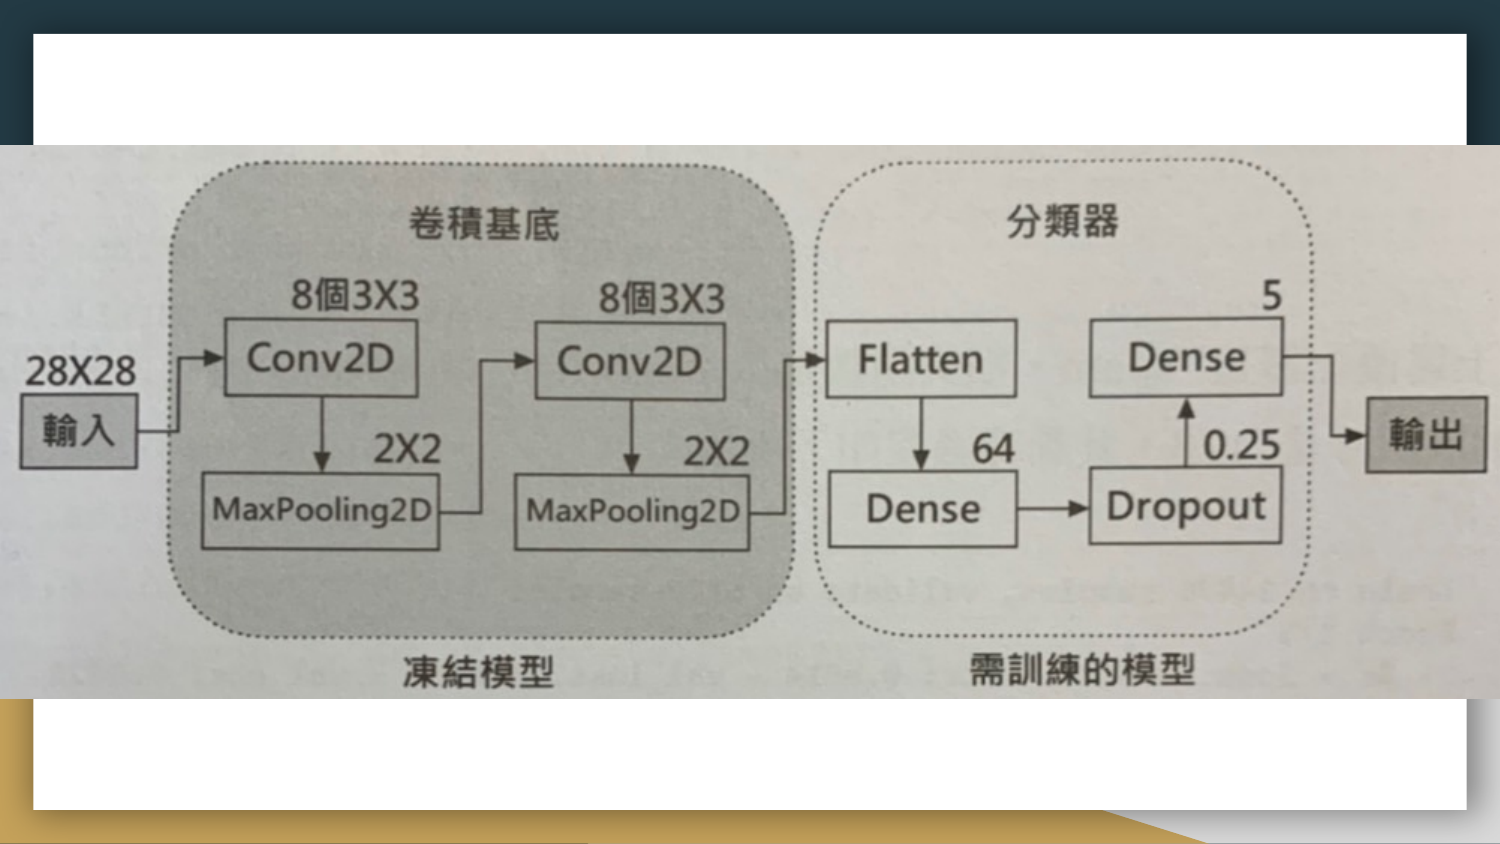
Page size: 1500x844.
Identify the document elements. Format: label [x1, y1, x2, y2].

picture [0, 145, 1500, 699]
